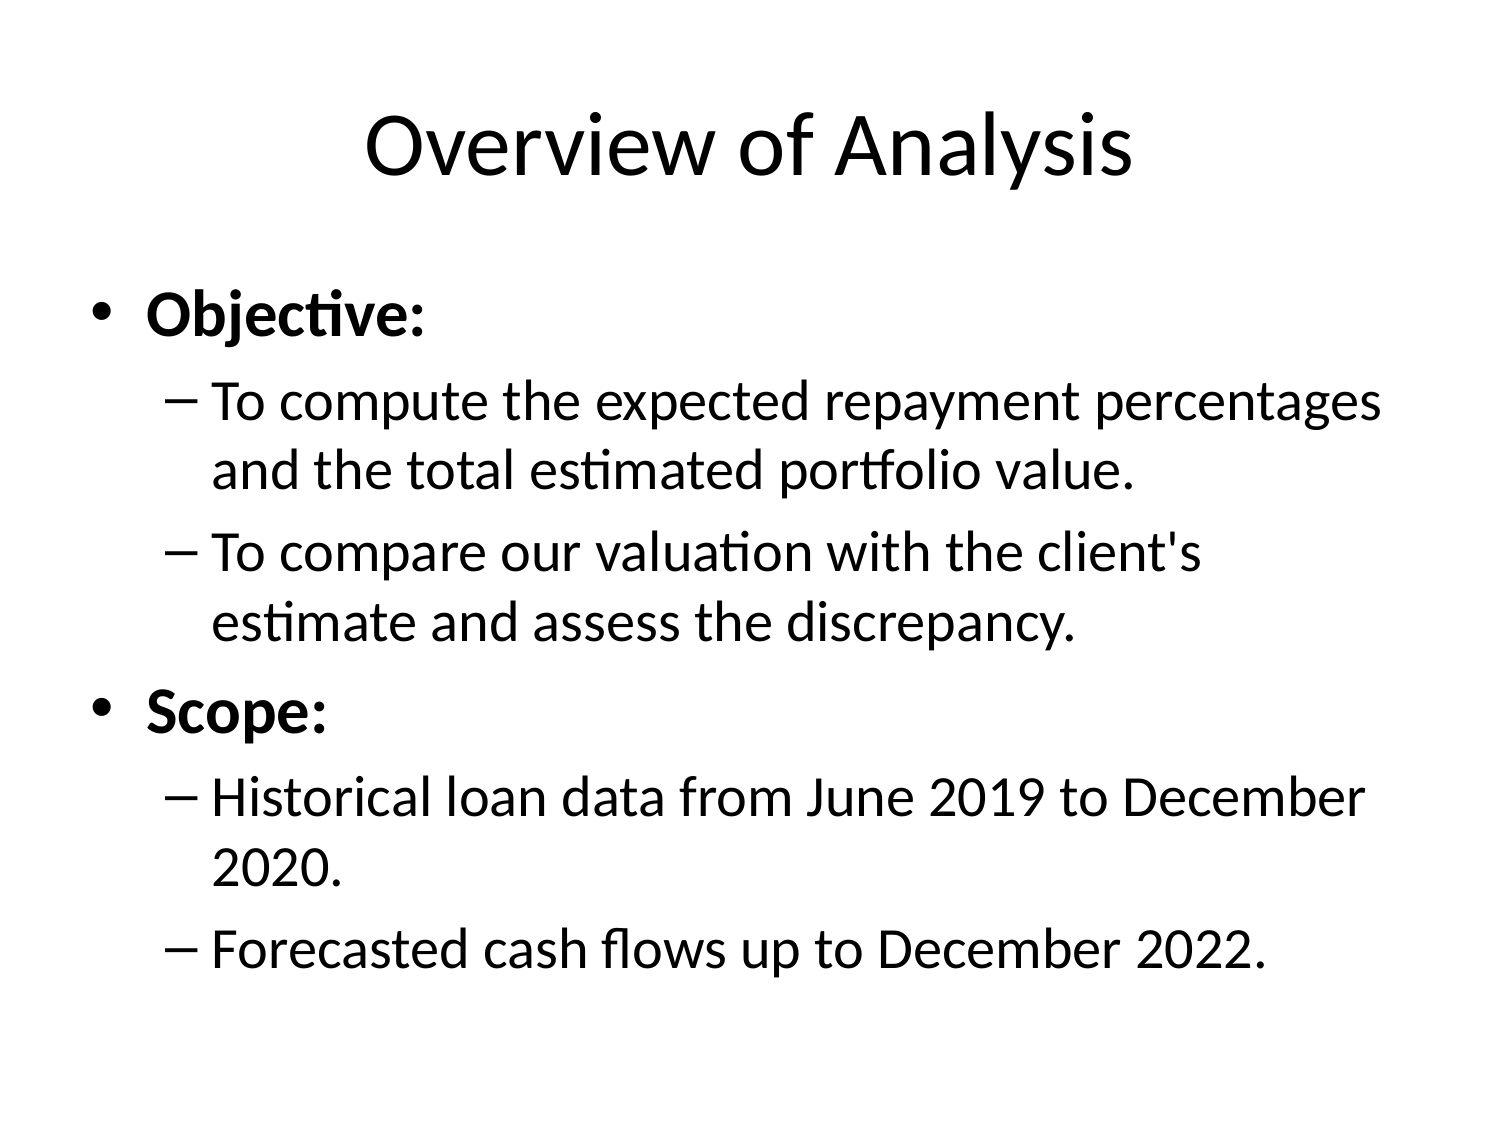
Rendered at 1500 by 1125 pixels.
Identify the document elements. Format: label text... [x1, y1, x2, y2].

list Objective: To compute the expected repayment percentages and the total estimated portfolio value. To compare our valuation with the client's estimate and assess the discrepancy. Scope: Historical loan data from June 2019 to December 2020. Forecasted cash flows up to December 2022. [75, 262, 1425, 1005]
title Overview of Analysis [75, 45, 1425, 233]
